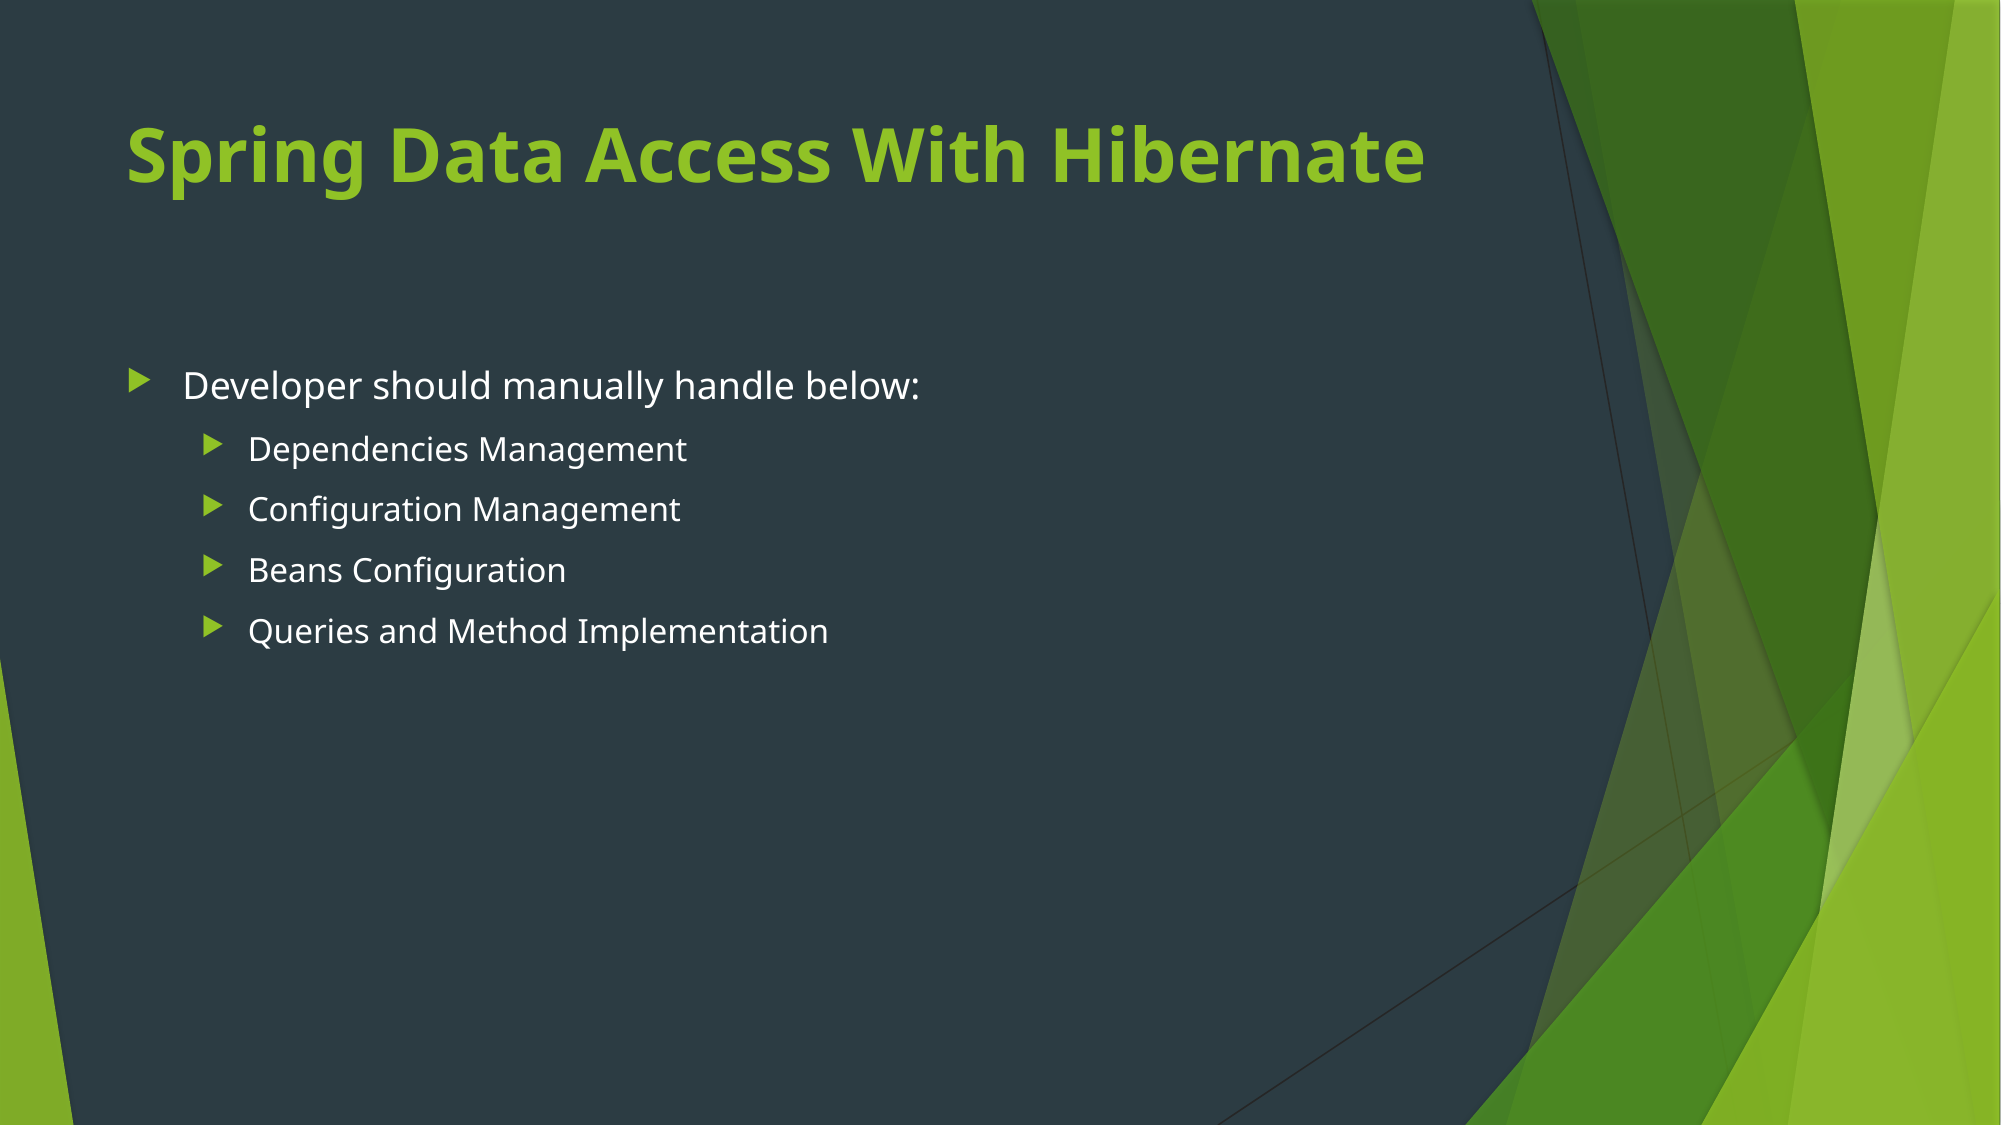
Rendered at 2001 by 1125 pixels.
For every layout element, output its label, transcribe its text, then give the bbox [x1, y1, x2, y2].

list Developer should manually handle below: Dependencies Management Configuration Management Beans Configuration Queries and Method Implementation [111, 354, 1522, 992]
title Spring Data Access With Hibernate [111, 99, 1522, 317]
